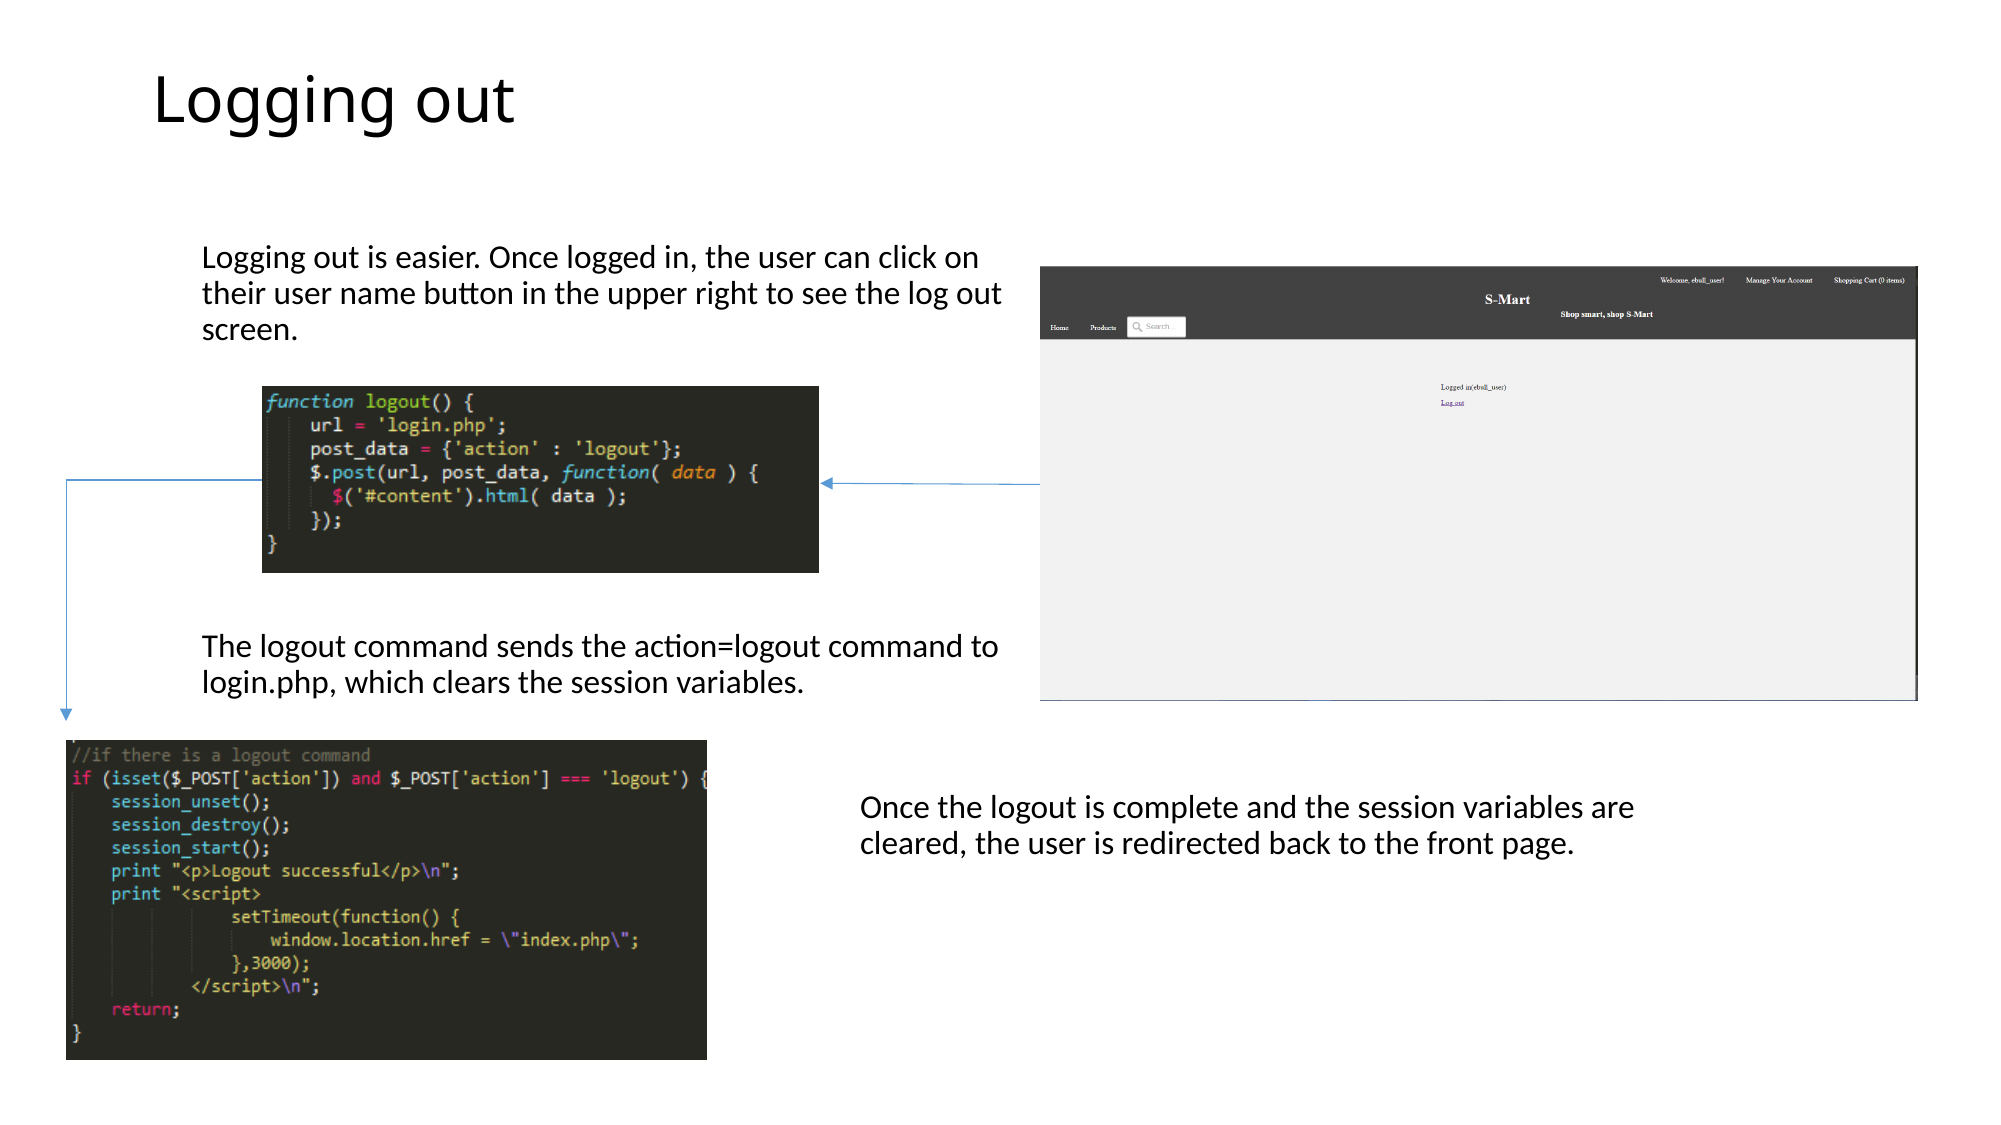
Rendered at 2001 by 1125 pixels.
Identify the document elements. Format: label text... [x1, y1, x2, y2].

picture [65, 740, 707, 1060]
picture [1040, 266, 1918, 701]
title Logging out [137, 59, 1863, 145]
list Once the logout is complete and the session variables are cleared, the user is redirected back to the front page. [844, 782, 1653, 1018]
picture [261, 386, 819, 573]
text_box Logging out is easier. Once logged in, the user can click on their user name button in the upper right to see the log out screen. [186, 232, 1024, 379]
text_box The logout command sends the action=logout command to login.php, which clears the session variables. [186, 621, 1024, 730]
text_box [66, 479, 263, 722]
